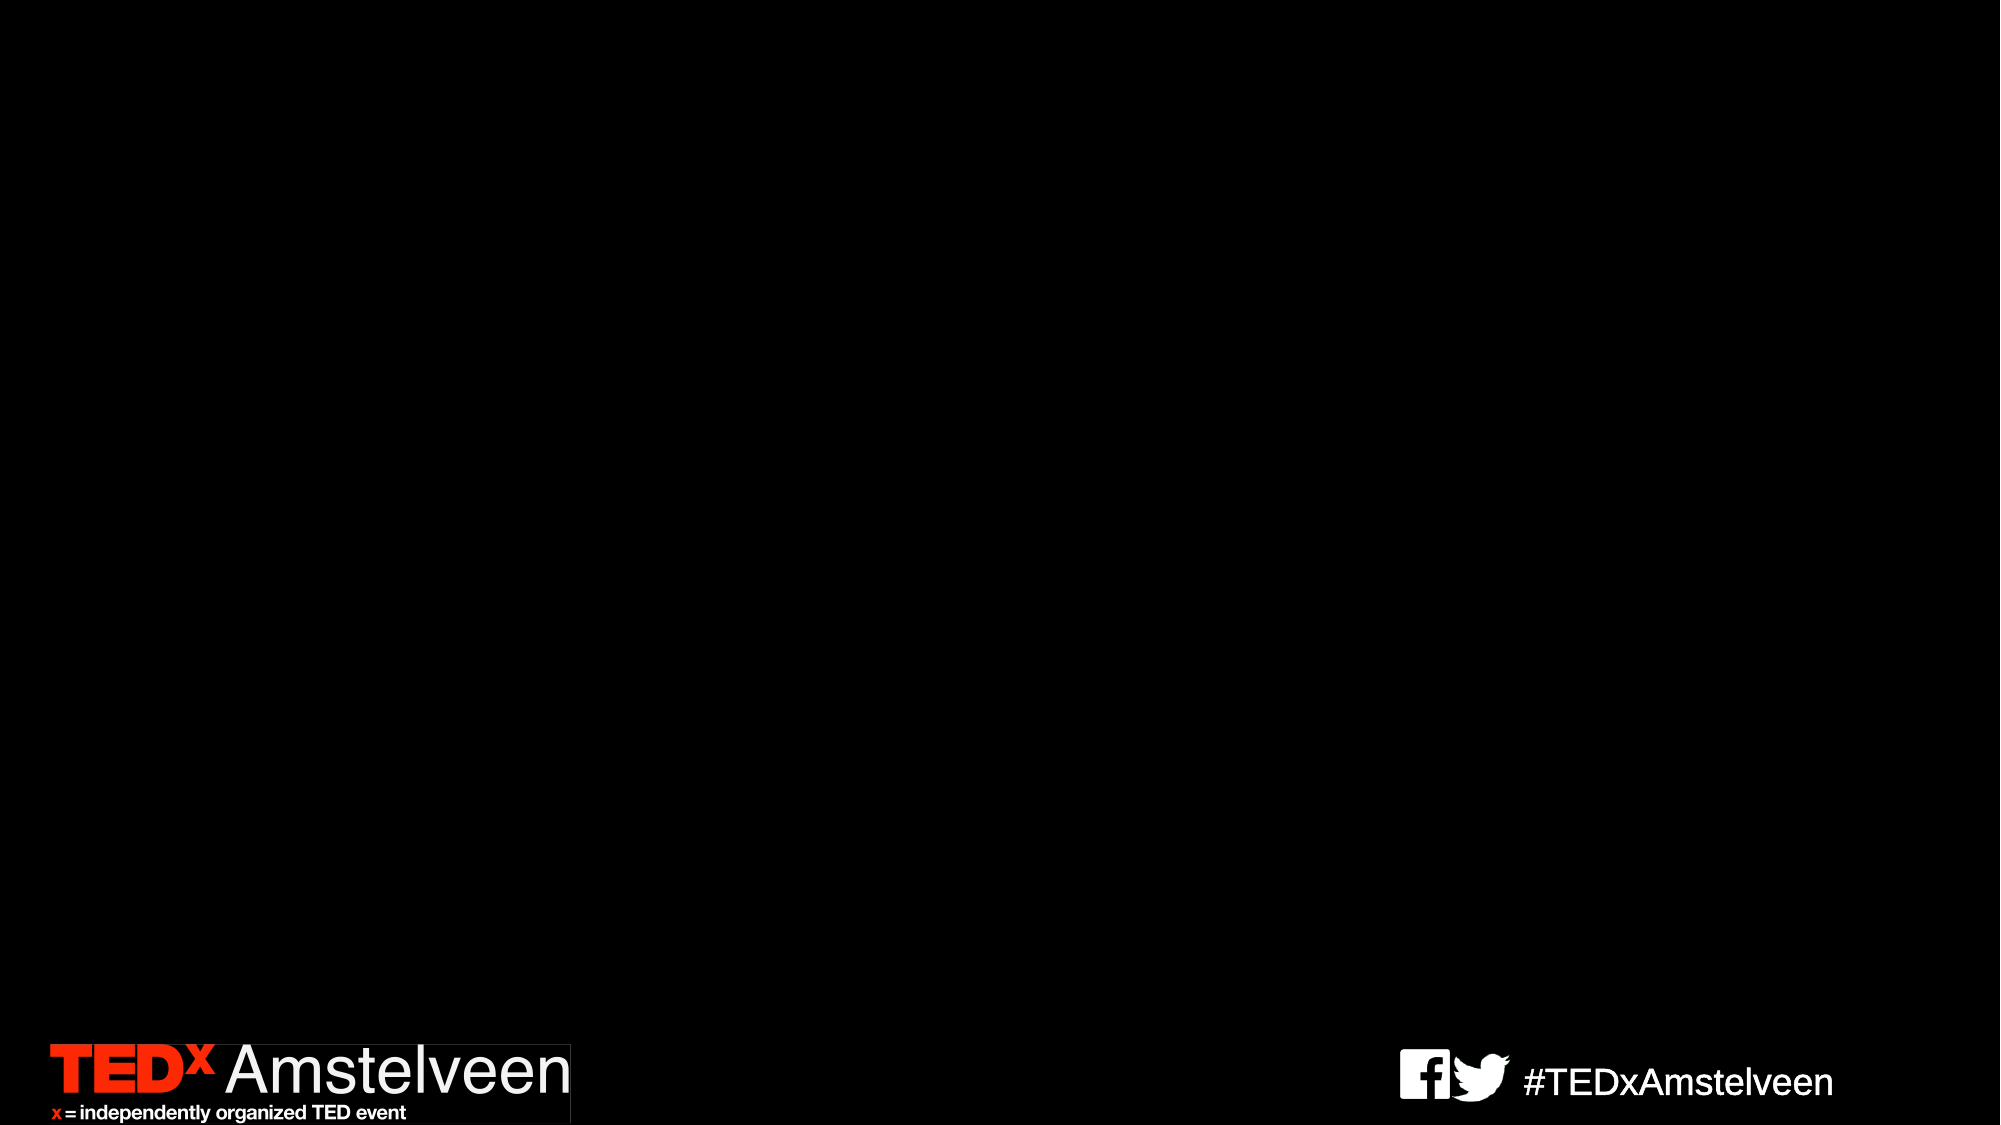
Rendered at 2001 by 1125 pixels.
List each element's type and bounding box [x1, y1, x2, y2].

picture [1452, 1051, 1510, 1109]
picture [50, 1035, 573, 1125]
picture [1400, 1049, 1450, 1099]
